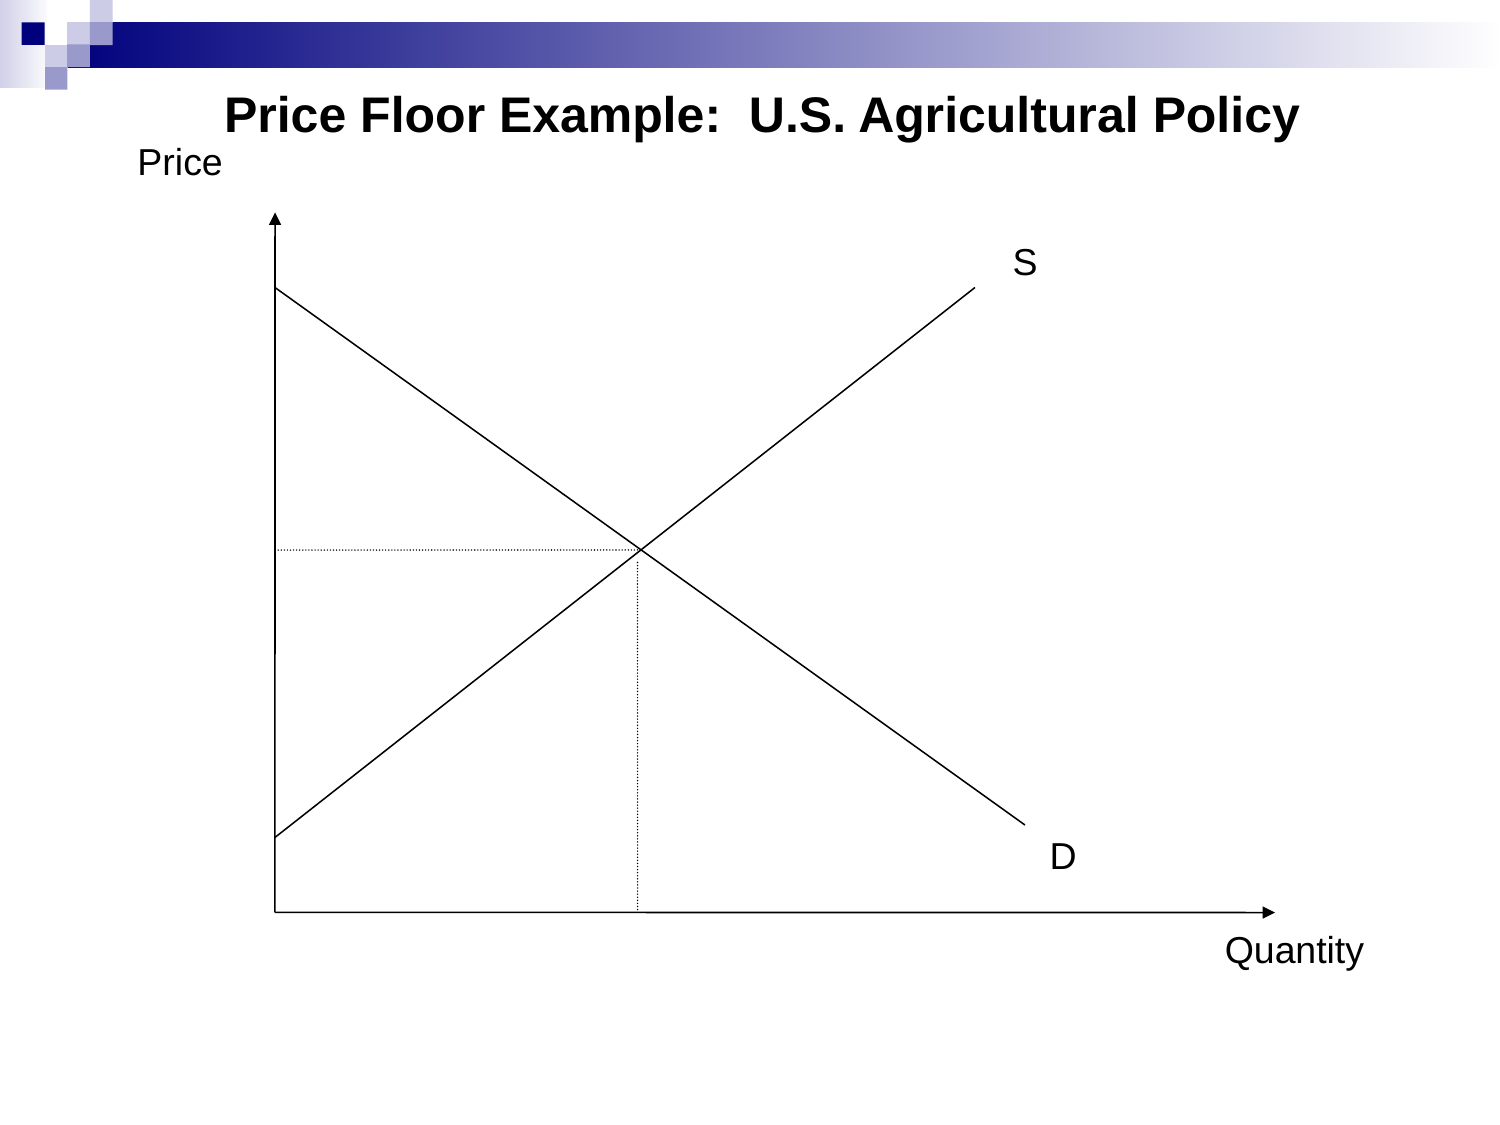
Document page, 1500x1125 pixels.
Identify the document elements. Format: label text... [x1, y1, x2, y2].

text_box Quantity [1210, 918, 1380, 979]
text_box [268, 212, 282, 837]
text_box Price [122, 130, 238, 191]
text_box S [997, 230, 1053, 291]
text_box [274, 906, 1276, 918]
text_box D [1034, 824, 1106, 885]
title Price Floor Example: U.S. Agricultural Policy [87, 75, 1438, 150]
